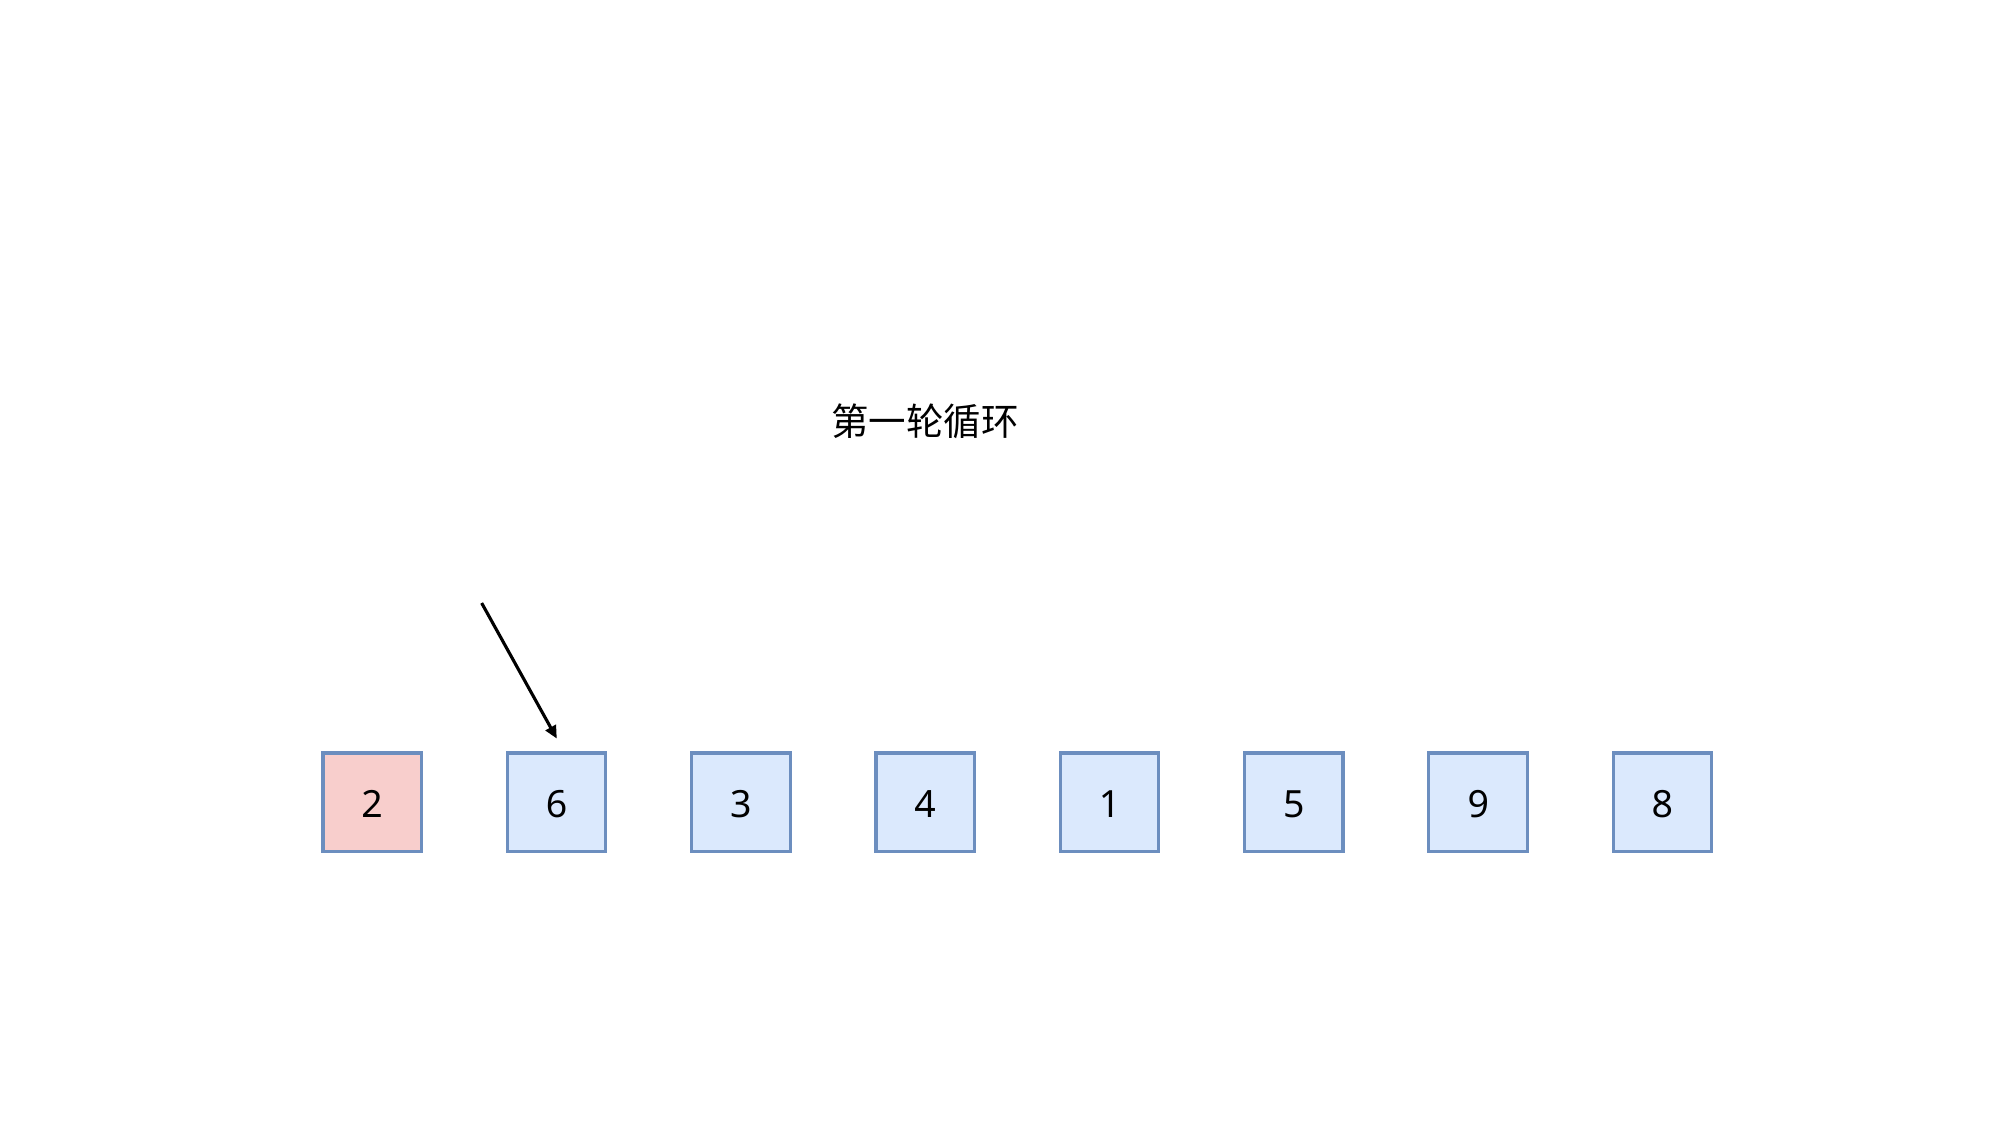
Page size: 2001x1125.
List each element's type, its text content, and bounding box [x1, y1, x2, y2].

text_box 5 [1244, 752, 1344, 852]
text_box 4 [875, 752, 975, 852]
text_box 第一轮循环 [816, 390, 1034, 451]
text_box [481, 603, 557, 739]
text_box 3 [691, 752, 791, 852]
text_box 2 [322, 752, 423, 852]
text_box 1 [1059, 752, 1160, 852]
text_box 8 [1612, 752, 1713, 852]
text_box 6 [506, 752, 607, 852]
text_box 9 [1428, 752, 1528, 852]
